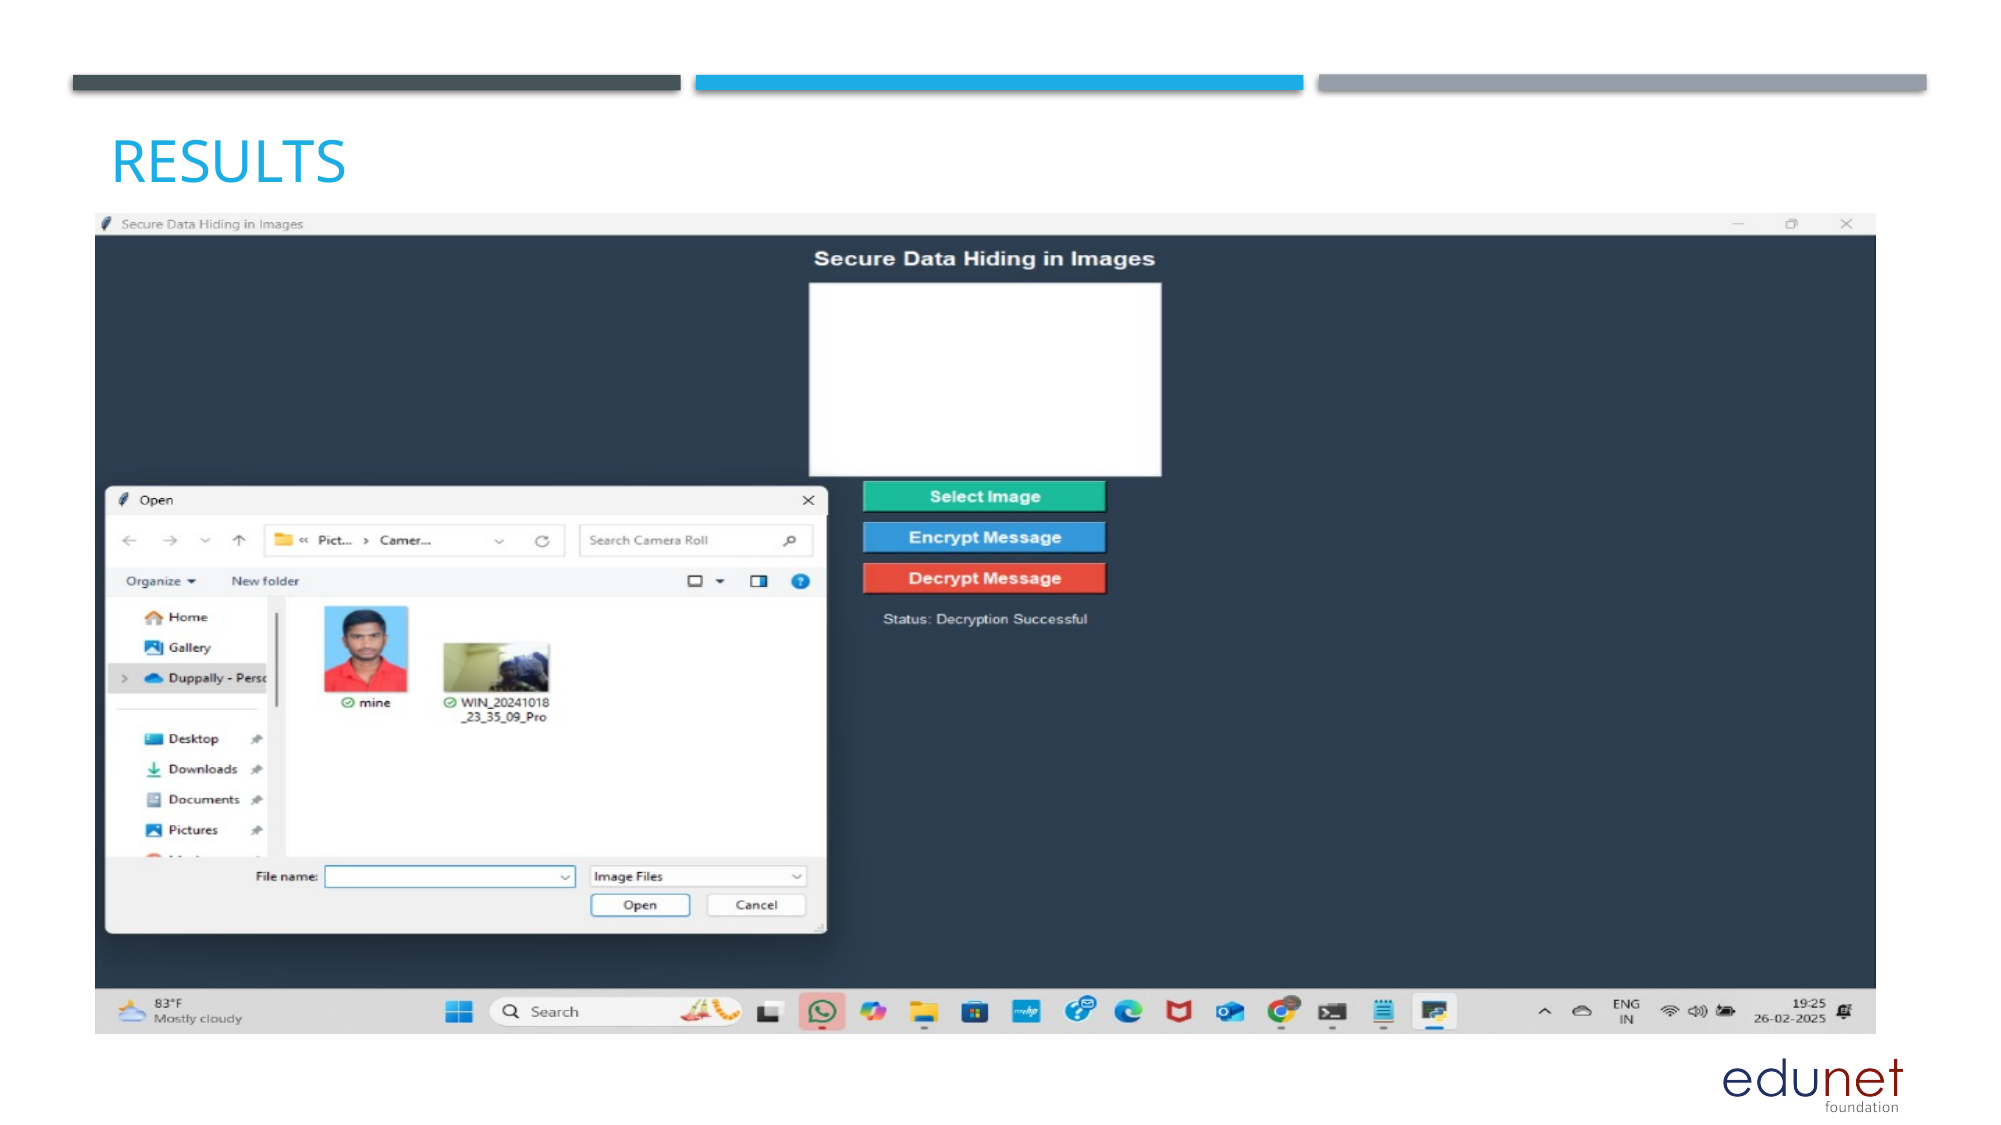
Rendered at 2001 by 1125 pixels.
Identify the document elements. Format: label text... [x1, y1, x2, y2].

picture [1719, 1056, 1905, 1116]
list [94, 213, 1877, 1035]
title Results [95, 115, 1905, 203]
